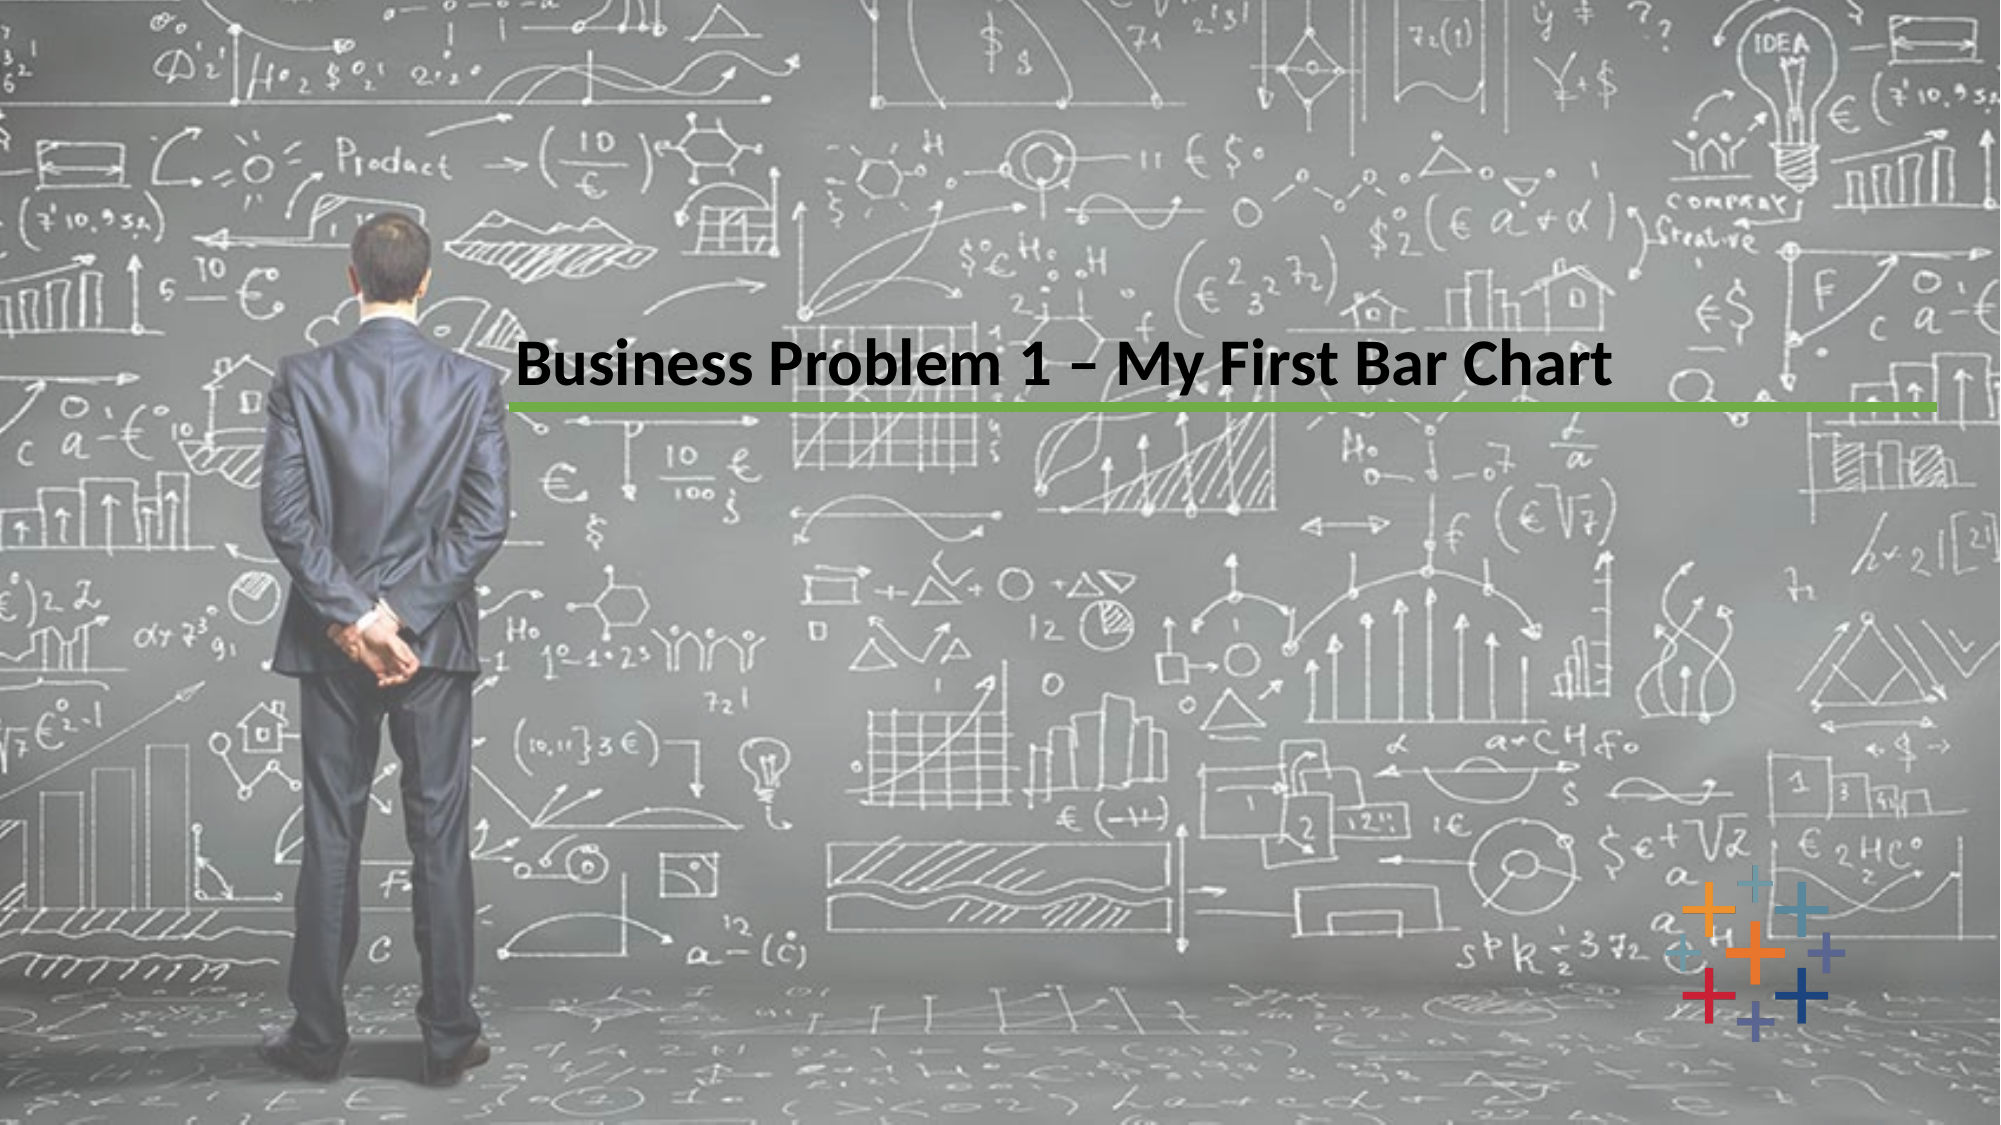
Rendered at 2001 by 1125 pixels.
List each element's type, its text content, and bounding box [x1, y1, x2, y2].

text_box Business Problem 1 – My First Bar Chart [500, 311, 1646, 406]
text_box [509, 402, 1937, 412]
picture [1537, 803, 1973, 1103]
